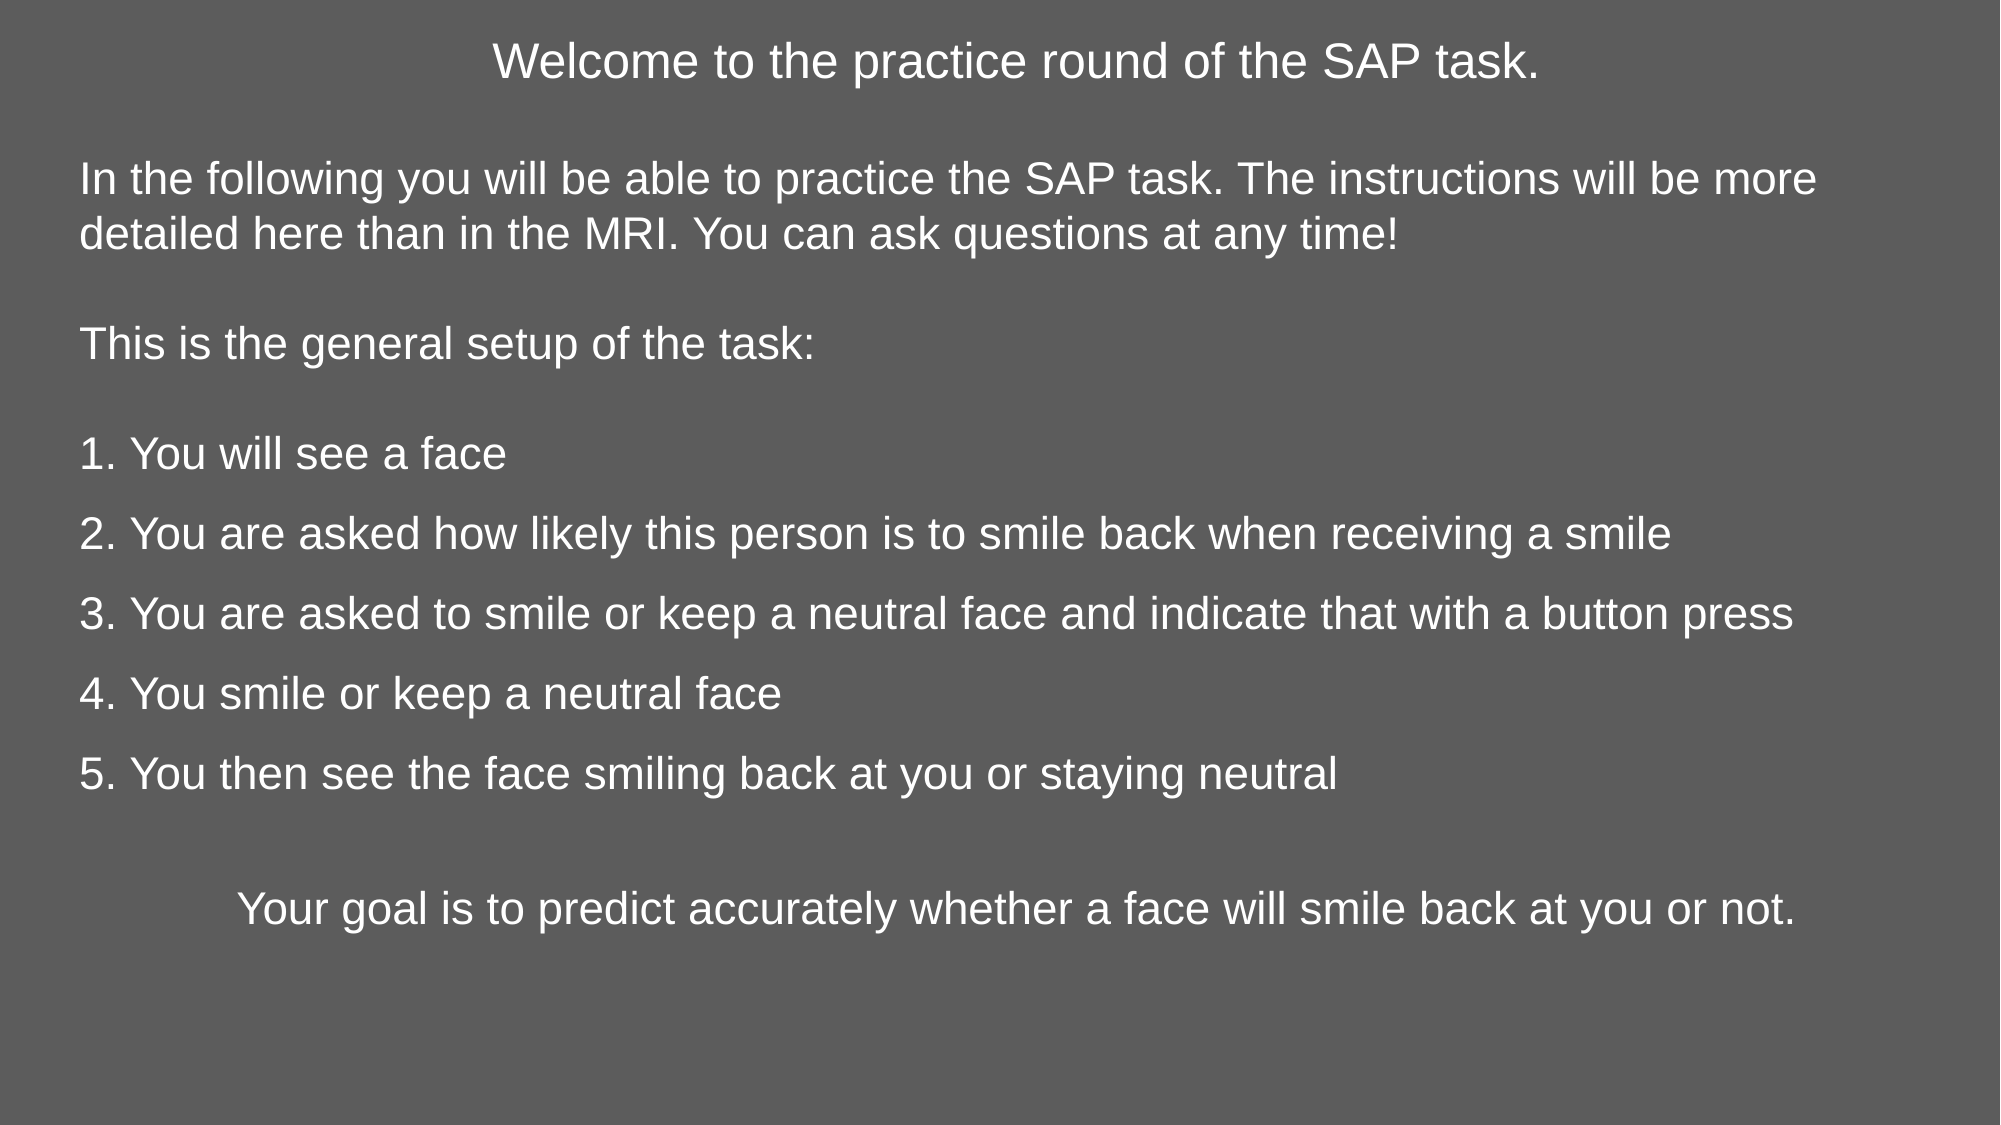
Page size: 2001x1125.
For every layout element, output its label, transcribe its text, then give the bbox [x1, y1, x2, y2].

text_box Welcome to the practice round of the SAP task. In the following you will be able to practice the SAP task. The instructions will be more detailed here than in the MRI. You can ask questions at any time! This is the general setup of the task: 1. You will see a face 2. You are asked how likely this person is to smile back when receiving a smile 3. You are asked to smile or keep a neutral face and indicate that with a button press 4. You smile or keep a neutral face 5. You then see the face smiling back at you or staying neutral Your goal is to predict accurately whether a face will smile back at you or not. [64, 21, 1970, 941]
